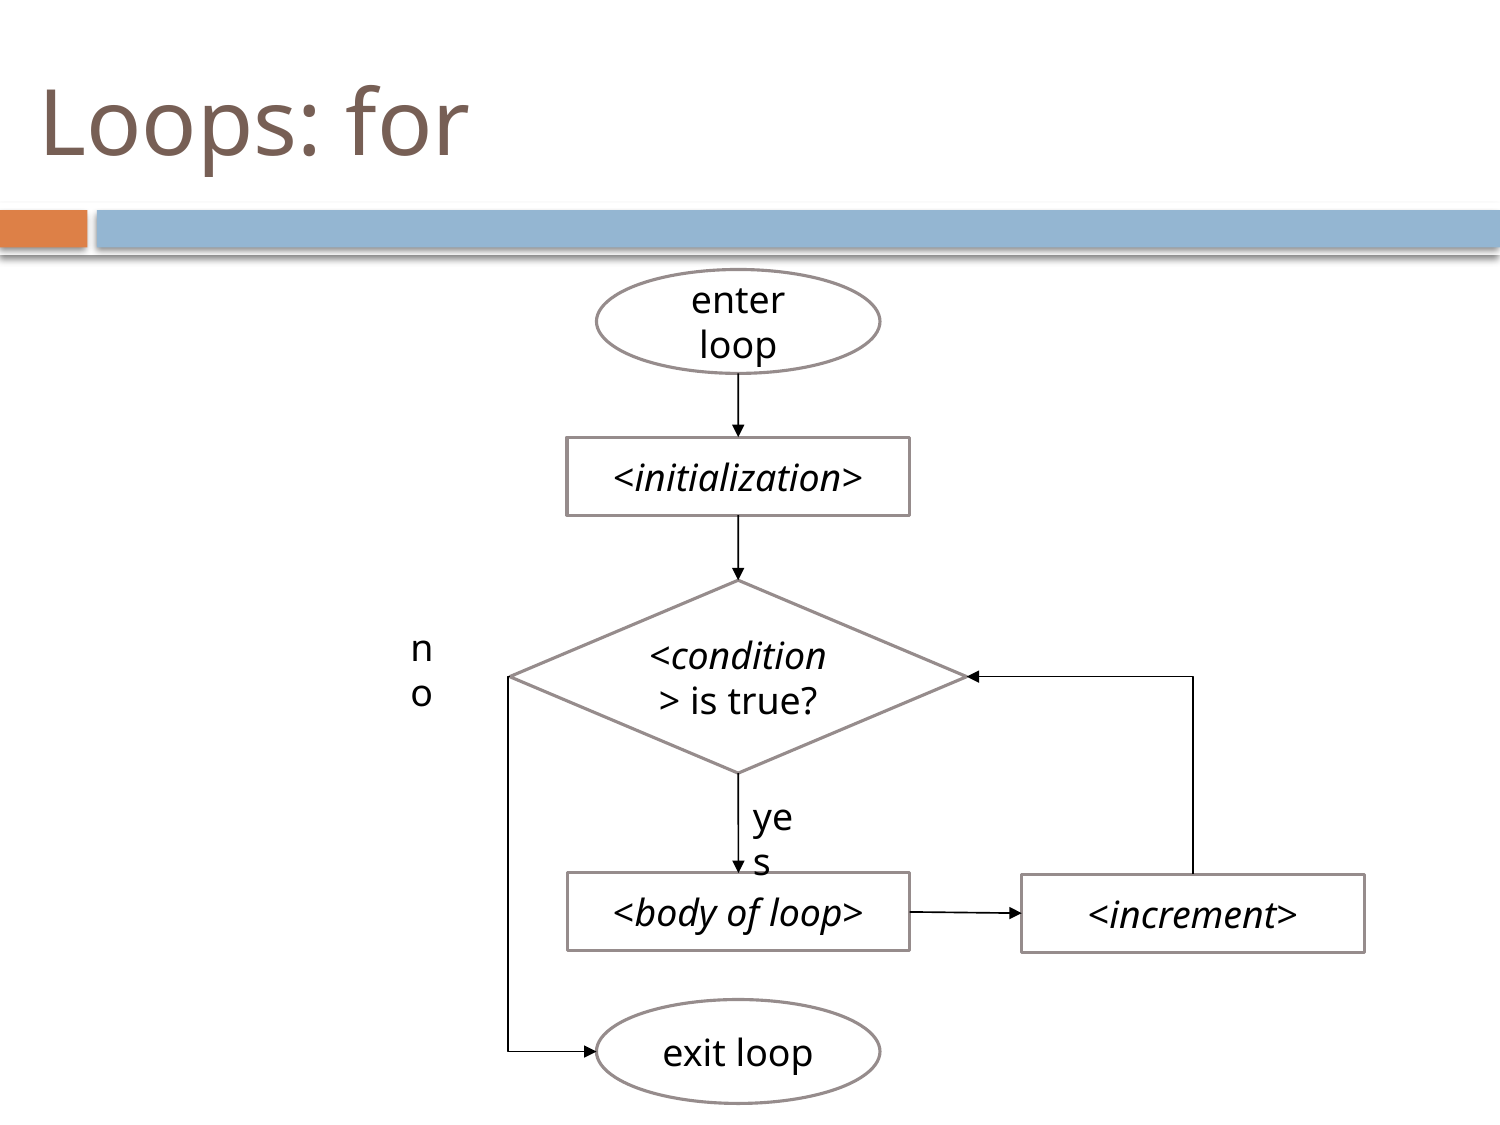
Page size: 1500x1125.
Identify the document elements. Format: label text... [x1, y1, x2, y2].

text_box <increment> [1020, 873, 1366, 954]
text_box yes [738, 785, 821, 891]
text_box exit loop [597, 997, 882, 1106]
text_box <body of loop> [603, 871, 911, 952]
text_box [509, 676, 597, 1052]
text_box enter loop [594, 267, 882, 375]
text_box <initialization> [565, 436, 911, 517]
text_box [980, 661, 1179, 889]
text_box <condition> is true? [508, 580, 968, 775]
text_box no [395, 616, 467, 721]
title Loops: for [23, 37, 1500, 200]
